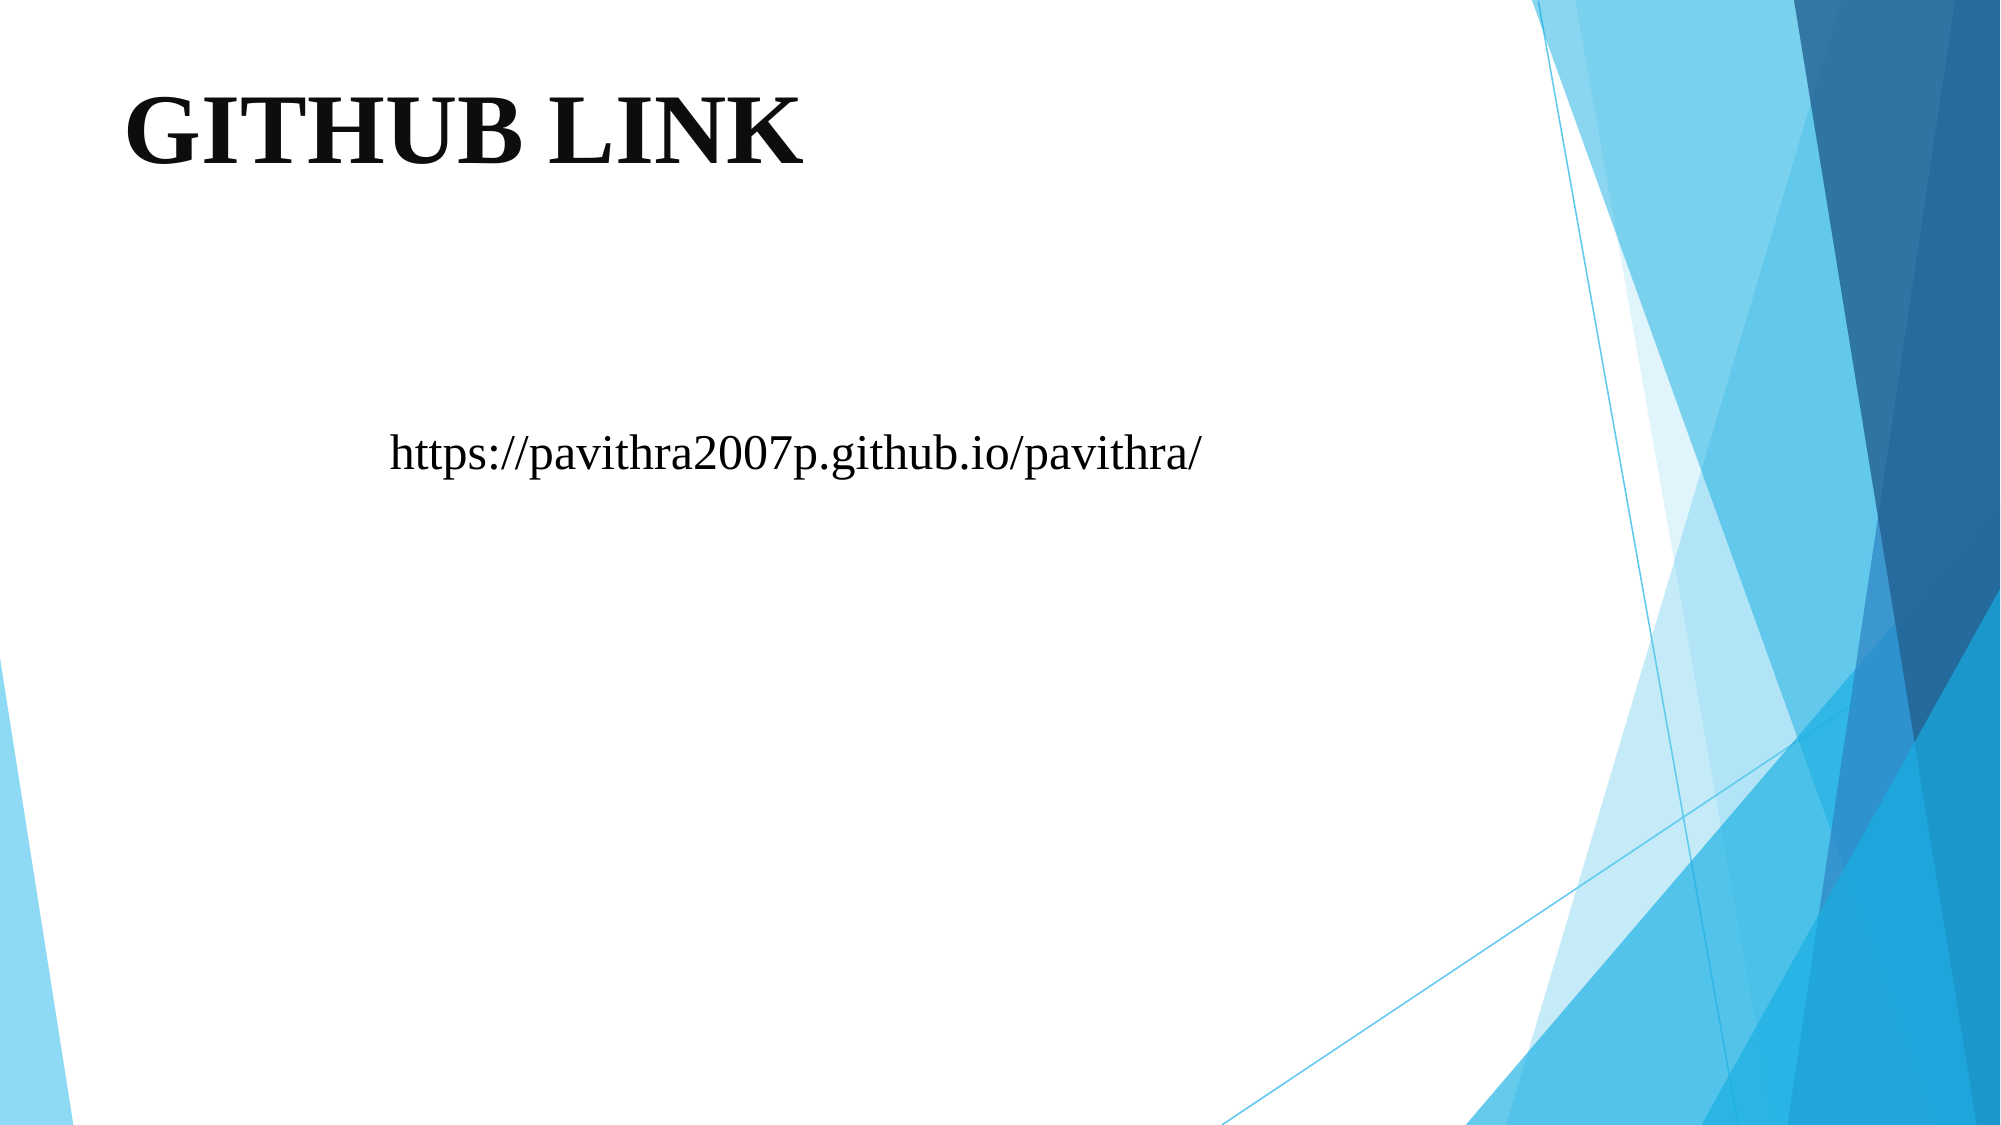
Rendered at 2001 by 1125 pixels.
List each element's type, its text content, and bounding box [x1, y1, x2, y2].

text_box https://pavithra2007p.github.io/pavithra/ [374, 412, 1502, 488]
title GITHUB LINK [123, 63, 1877, 306]
